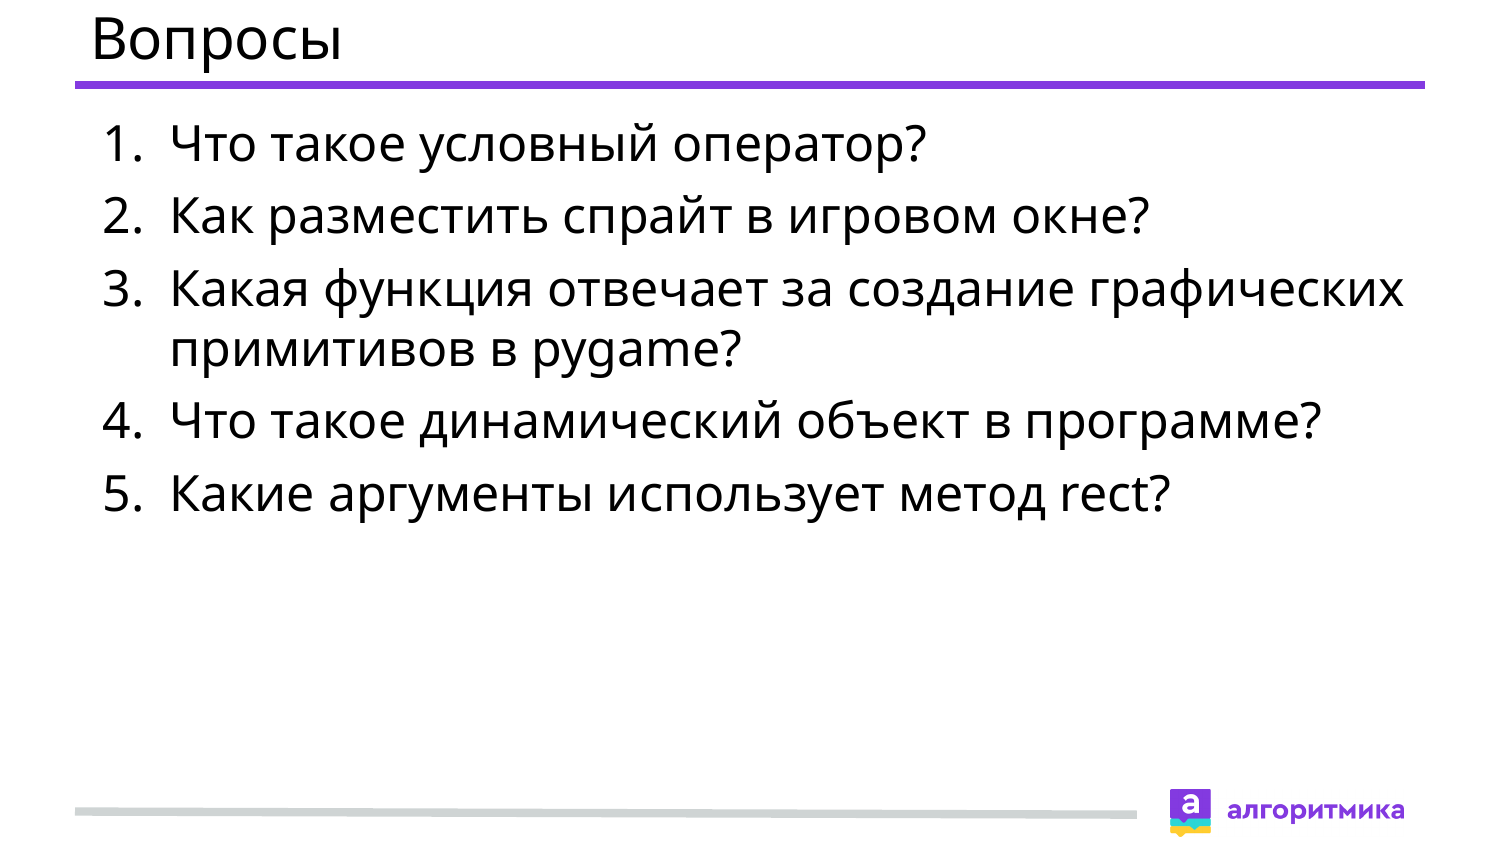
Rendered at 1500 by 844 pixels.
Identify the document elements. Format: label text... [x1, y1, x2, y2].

picture [1170, 789, 1404, 837]
list Что такое условный оператор? Как разместить спрайт в игровом окне? Какая функция отвечает за создание графических примитивов в pygame? Что такое динамический объект в программе? Какие аргументы использует метод rect? [75, 96, 1425, 575]
title Вопросы [75, 0, 1425, 73]
